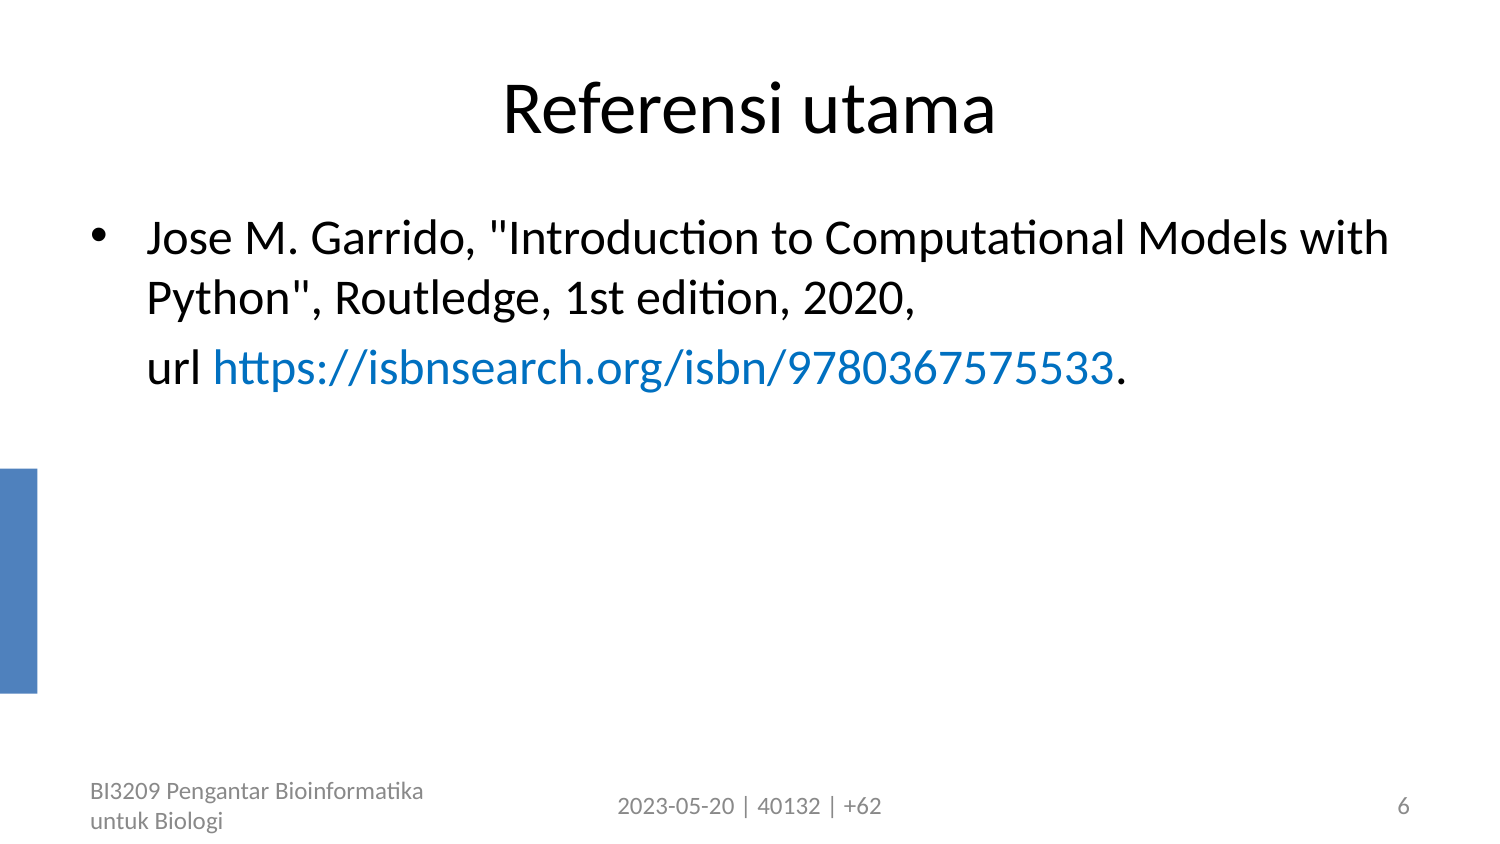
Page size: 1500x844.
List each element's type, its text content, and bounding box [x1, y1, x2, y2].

footer 2023-05-20 | 40132 | +62 [512, 782, 988, 827]
list Jose M. Garrido, "Introduction to Computational Models with Python", Routledge, 1st edition, 2020, url https://isbnsearch.org/isbn/9780367575533. [74, 196, 1426, 754]
title Referensi utama [74, 33, 1426, 175]
slide_number BI3209 Pengantar Bioinformatika untuk Biologi [75, 782, 463, 827]
slide_number 6 [1074, 782, 1425, 827]
text_box [200, 332, 1117, 399]
